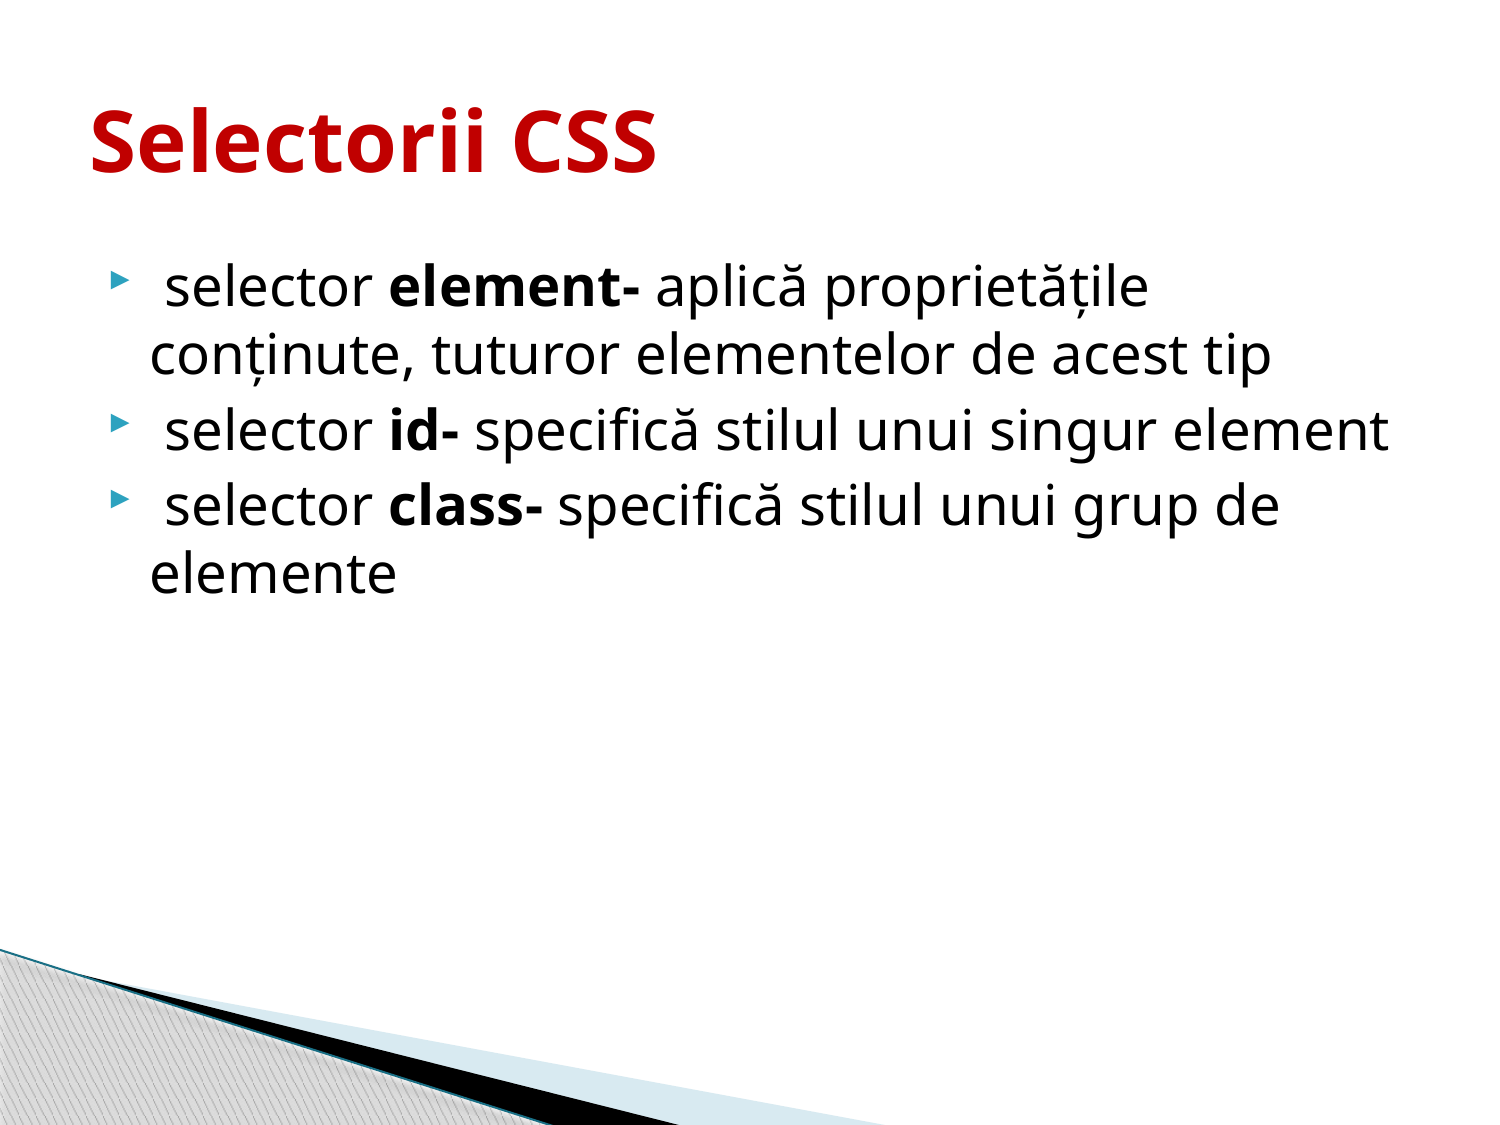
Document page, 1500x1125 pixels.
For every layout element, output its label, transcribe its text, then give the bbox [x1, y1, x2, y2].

title Selectorii CSS [75, 45, 1425, 233]
list selector element- aplică proprietățile conținute, tuturor elementelor de acest tip selector id- specifică stilul unui singur element selector class- specifică stilul unui grup de elemente [75, 243, 1425, 986]
